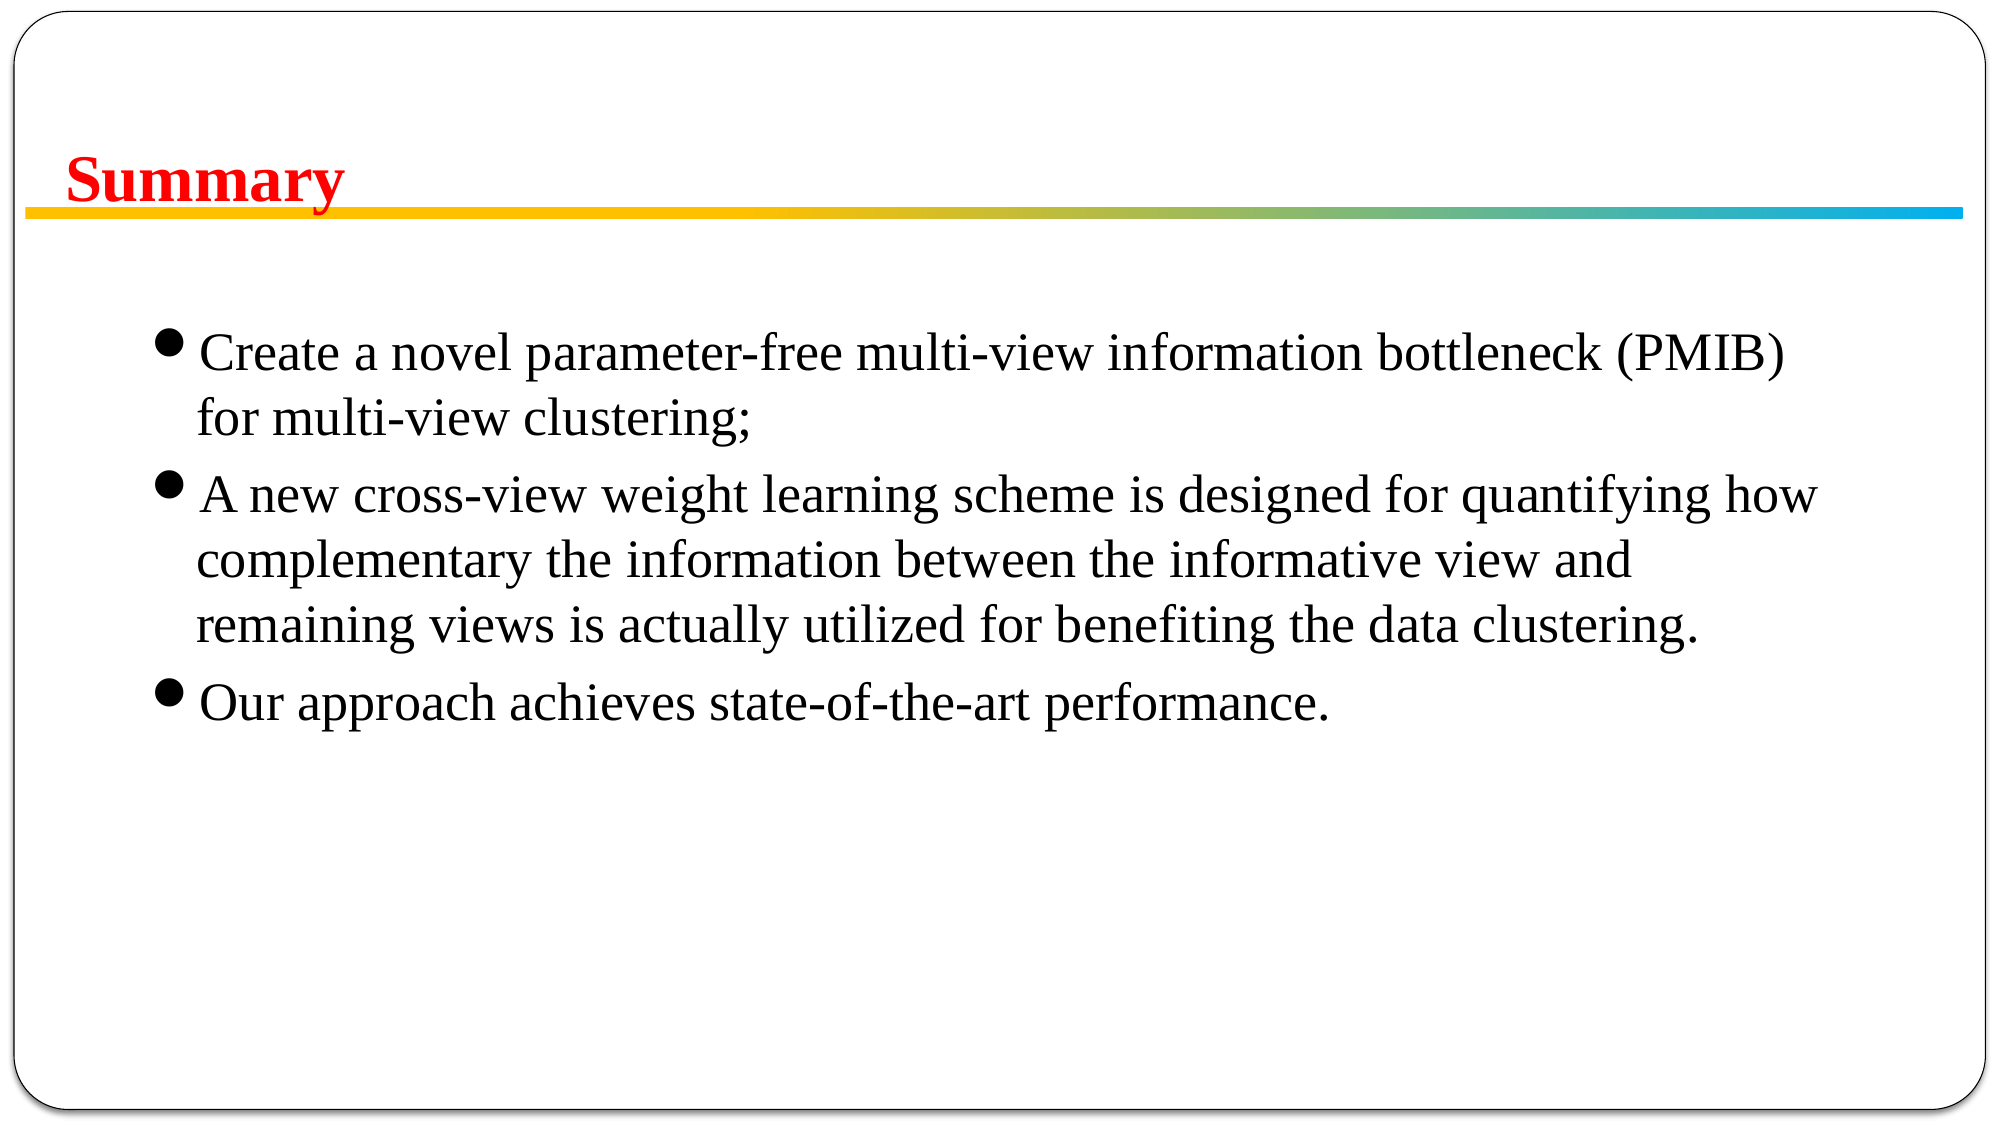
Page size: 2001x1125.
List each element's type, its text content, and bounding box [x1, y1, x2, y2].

list Create a novel parameter-free multi-view information bottleneck (PMIB) for multi-view clustering; A new cross-view weight learning scheme is designed for quantifying how complementary the information between the informative view and remaining views is actually utilized for benefiting the data clustering. Our approach achieves state-of-the-art performance. [136, 308, 1858, 982]
title Summary [50, 81, 1379, 231]
